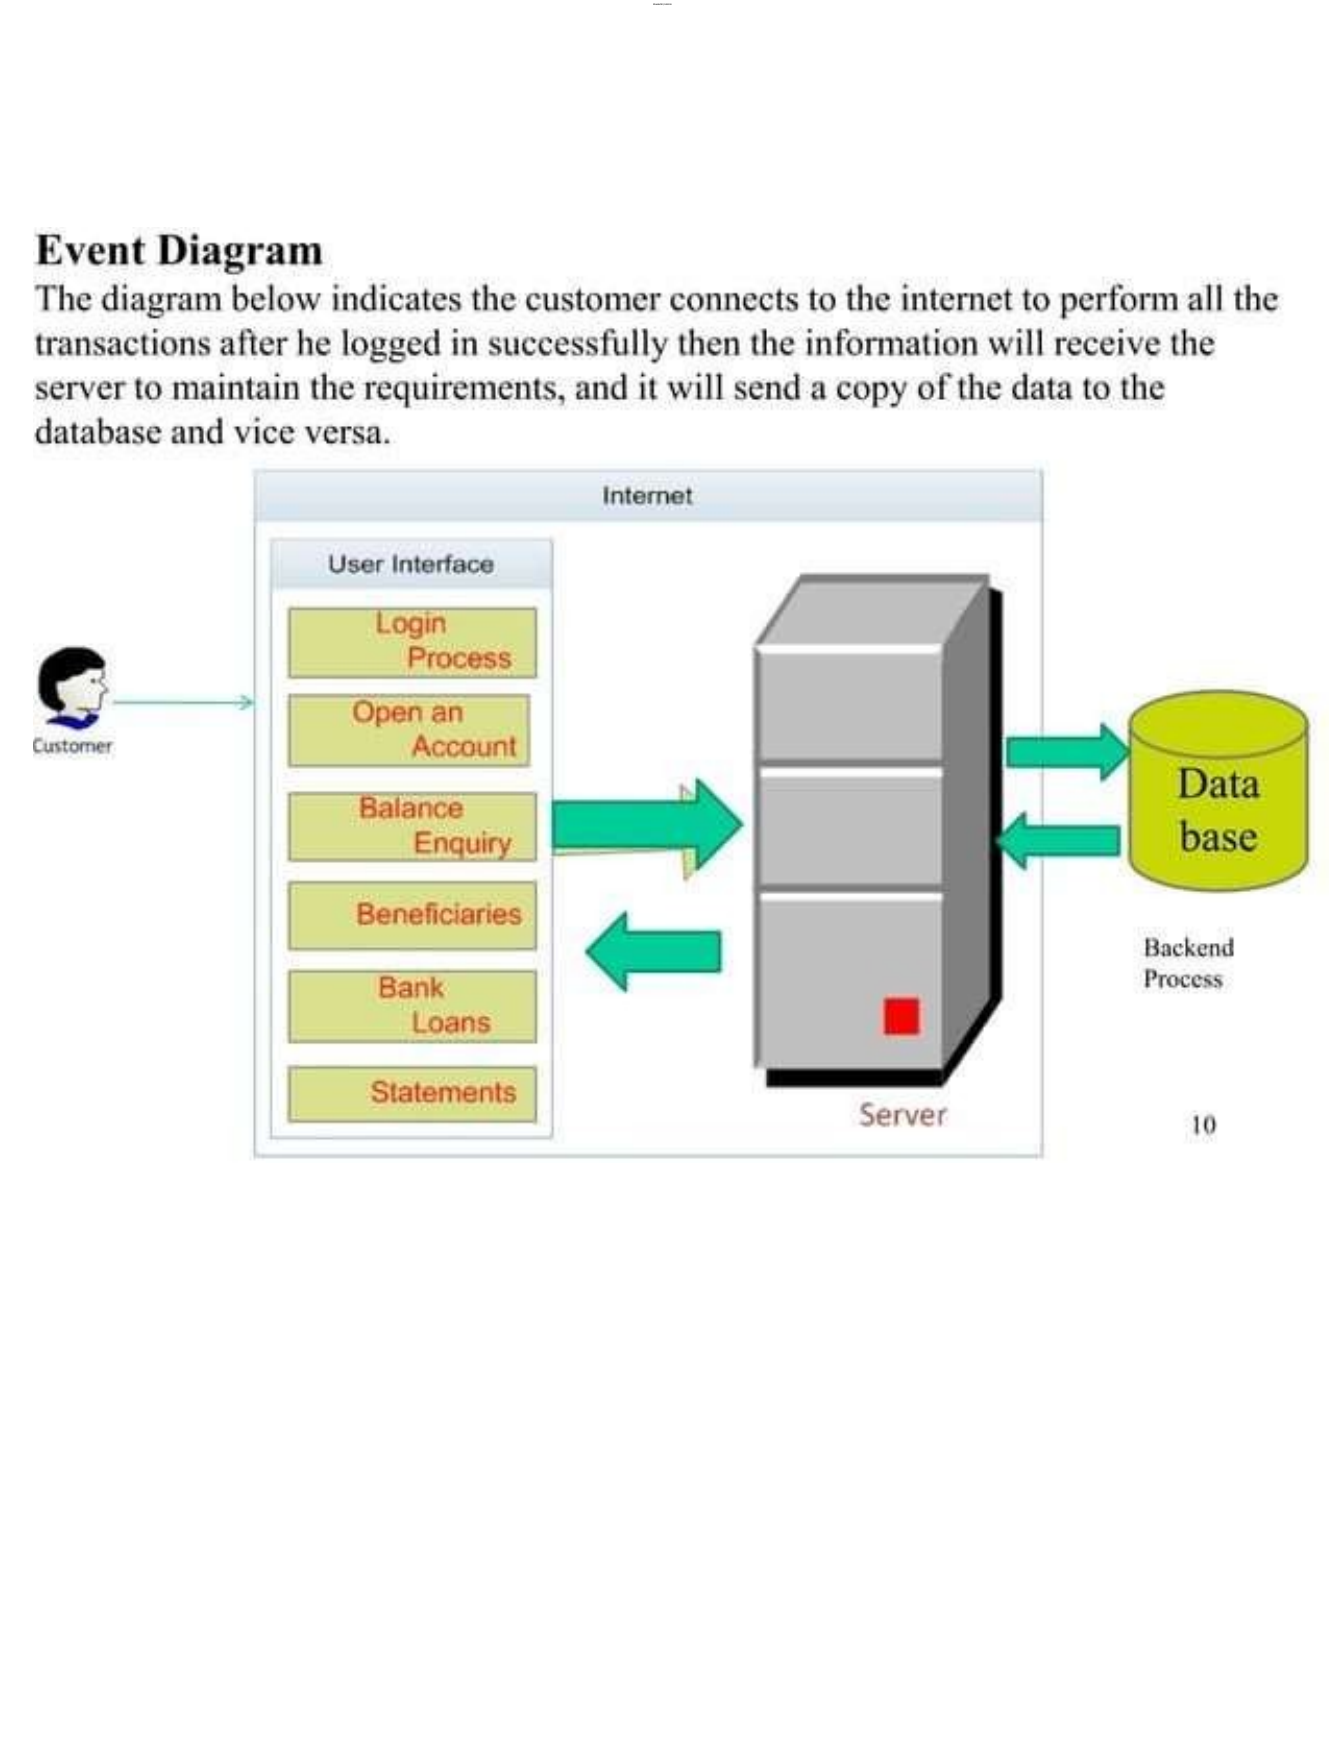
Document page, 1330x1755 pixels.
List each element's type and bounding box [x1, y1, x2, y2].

picture [33, 226, 1330, 1163]
text_box [651, 0, 677, 6]
